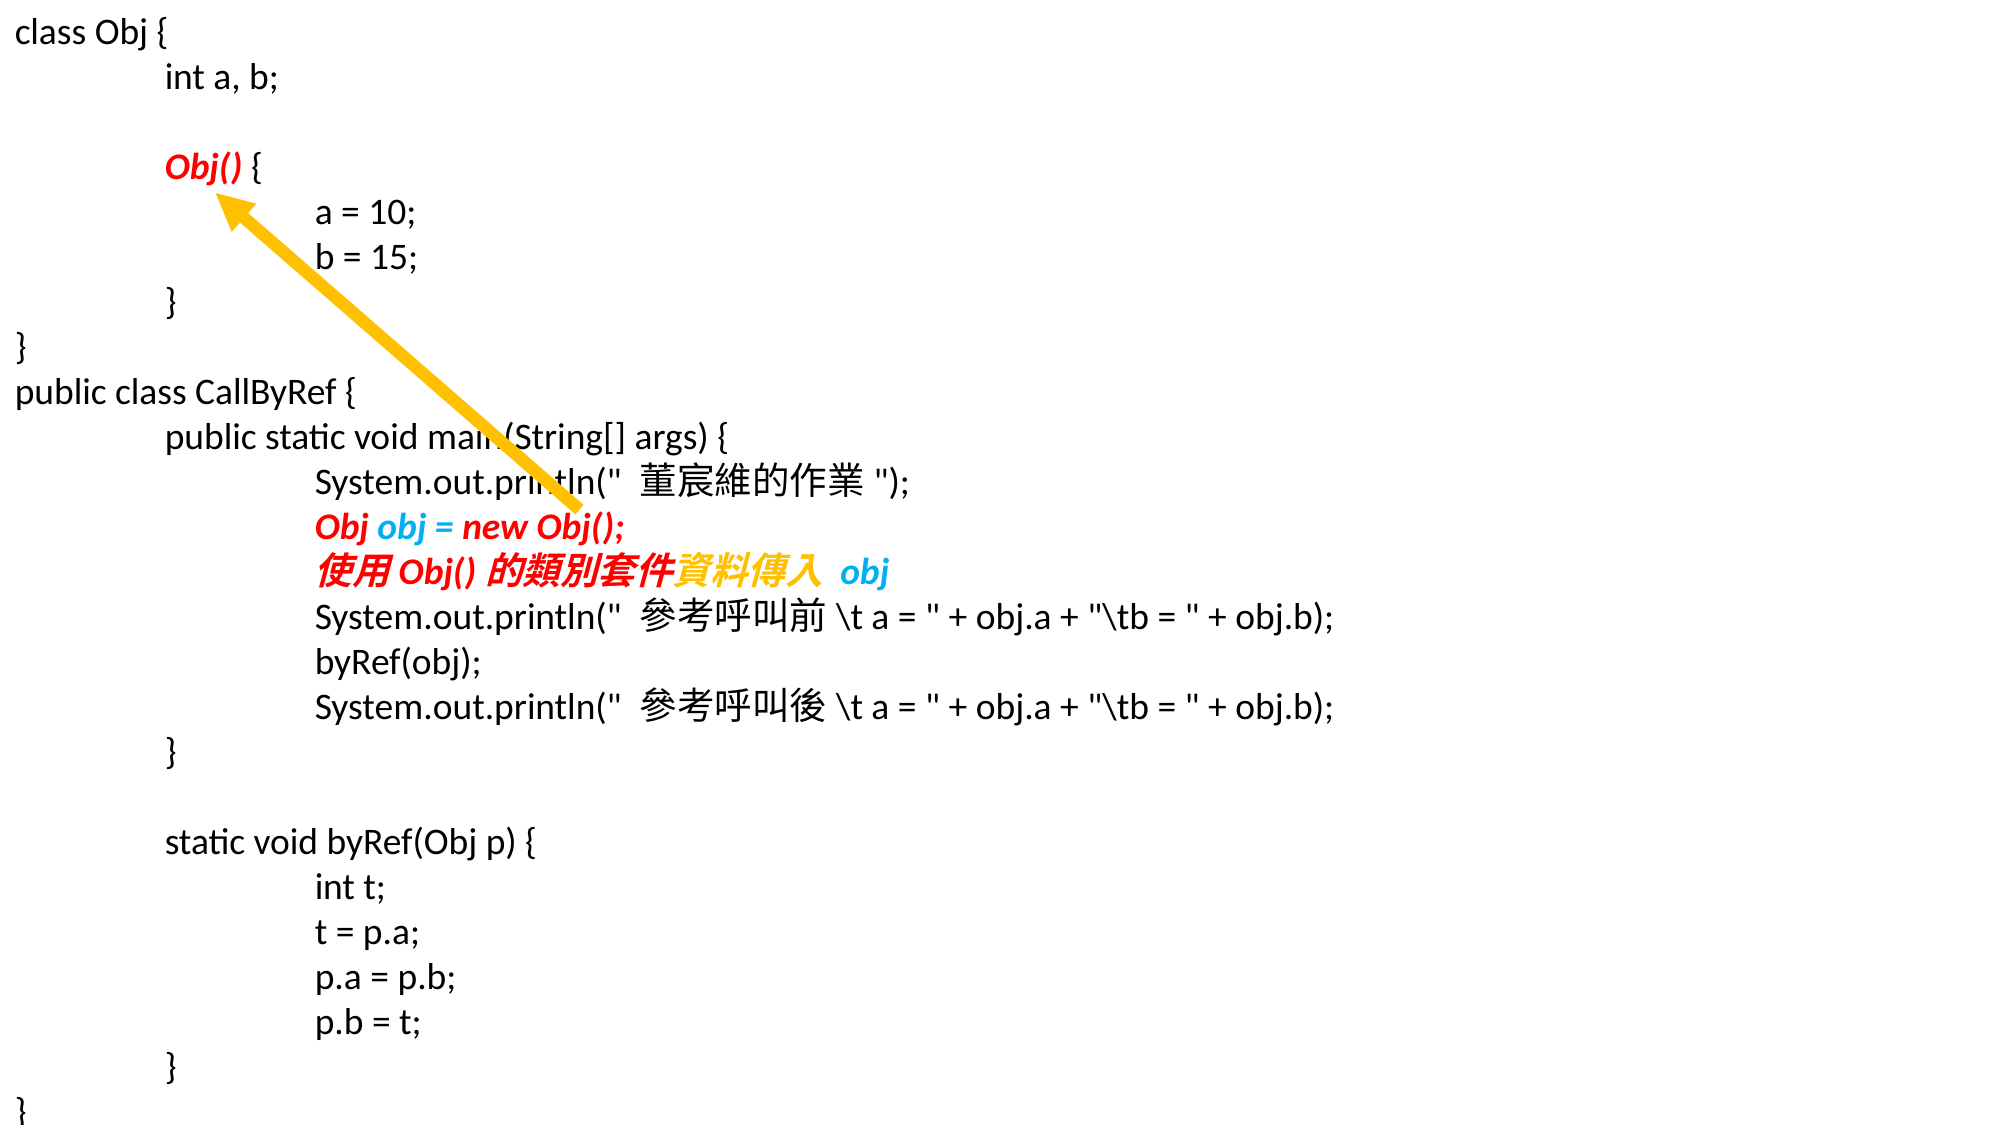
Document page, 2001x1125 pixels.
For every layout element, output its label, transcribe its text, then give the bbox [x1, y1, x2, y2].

text_box class Obj { int a, b; Obj() { a = 10; b = 15; } } public class CallByRef { public static void main(String[] args) { System.out.println(" 董宸維的作業"); Obj obj = new Obj(); 使用Obj()的類別套件資料傳入 obj System.out.println(" 參考呼叫前\t a = " + obj.a + "\tb = " + obj.b); byRef(obj); System.out.println(" 參考呼叫後\t a = " + obj.a + "\tb = " + obj.b); } static void byRef(Obj p) { int t; t = p.a; p.a = p.b; p.b = t; } } [0, 0, 2000, 1125]
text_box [215, 193, 580, 510]
